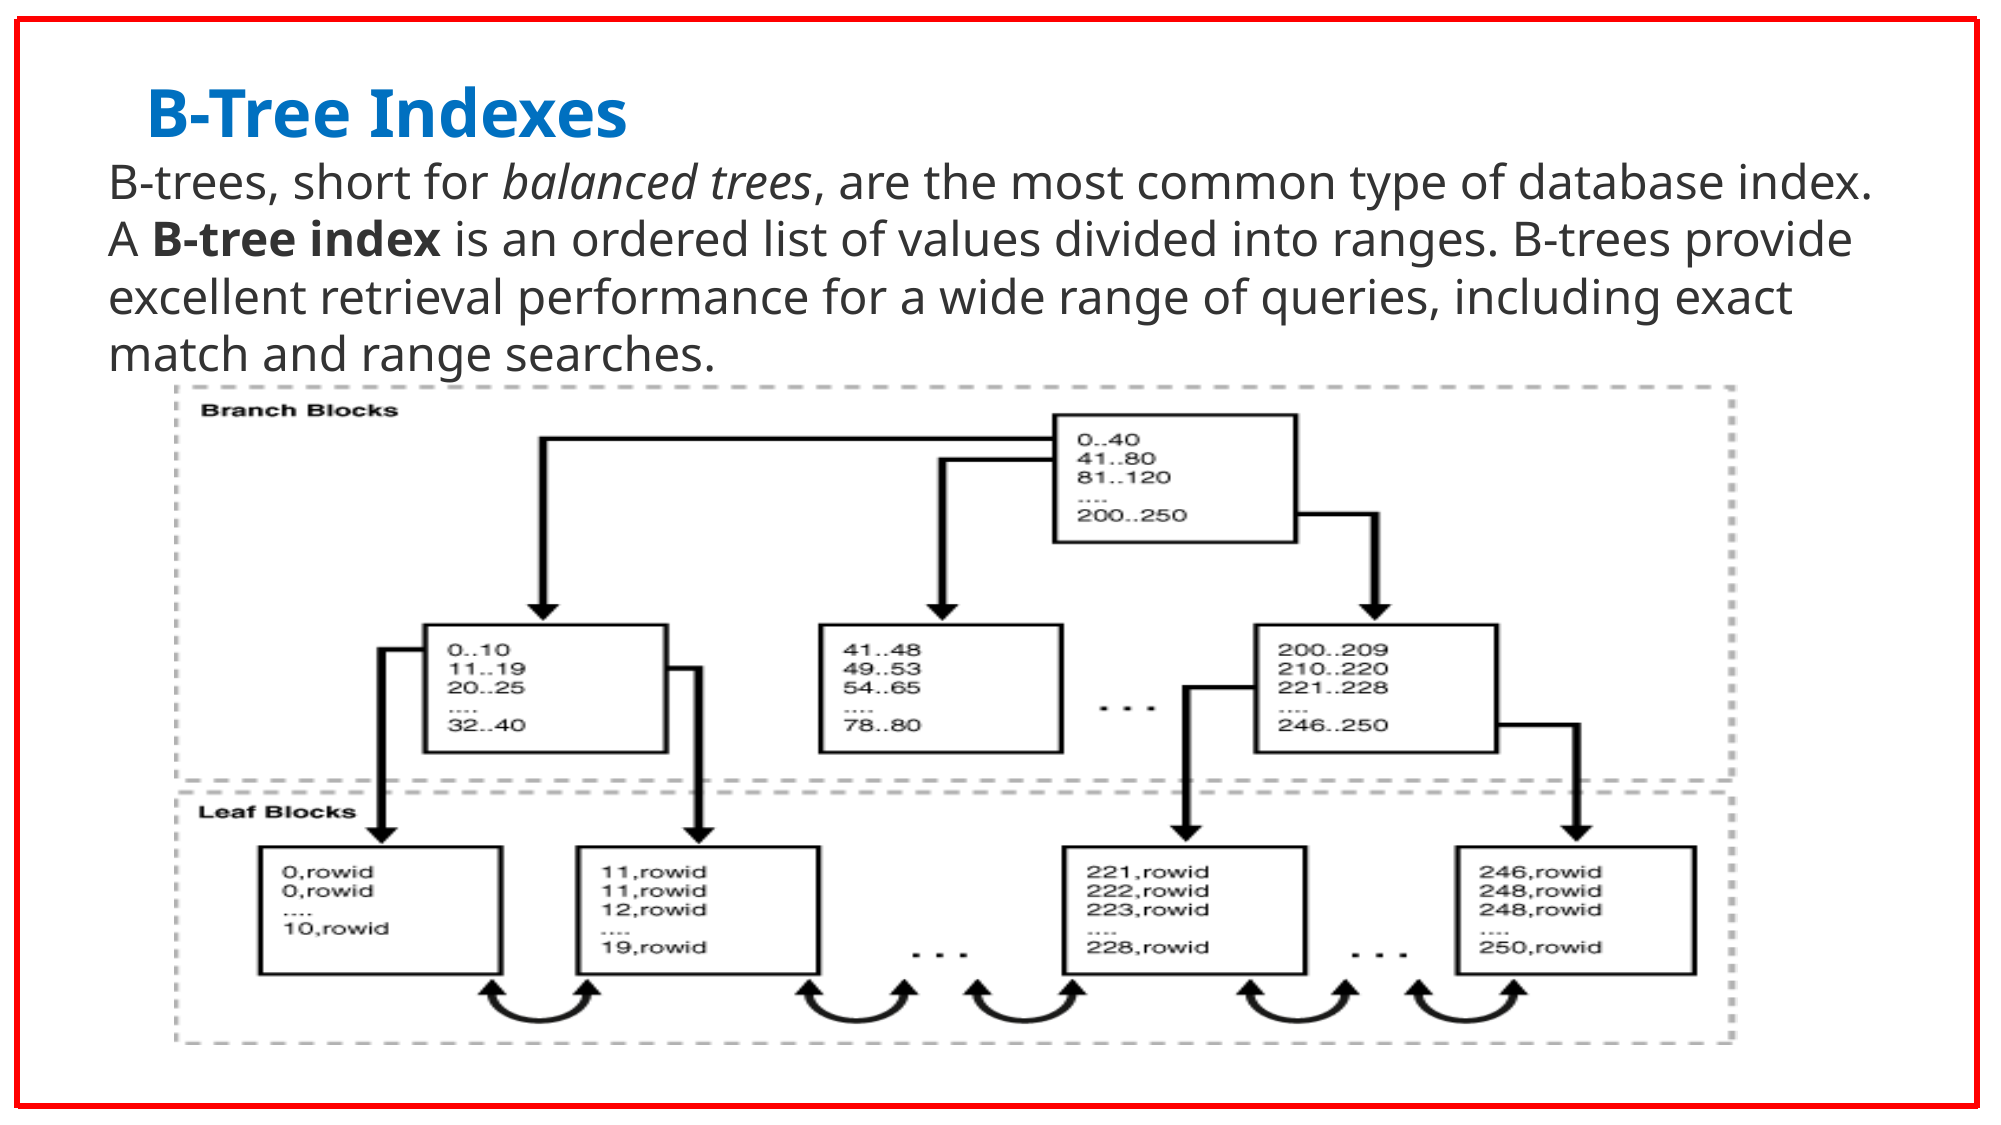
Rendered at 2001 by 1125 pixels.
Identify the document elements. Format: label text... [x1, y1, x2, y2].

picture [174, 384, 1738, 1045]
text_box B-trees, short for balanced trees, are the most common type of database index. A B-tree index is an ordered list of values divided into ranges. B-trees provide excellent retrieval performance for a wide range of queries, including exact match and range searches. [93, 144, 1907, 389]
text_box B-Tree Indexes [130, 63, 662, 144]
